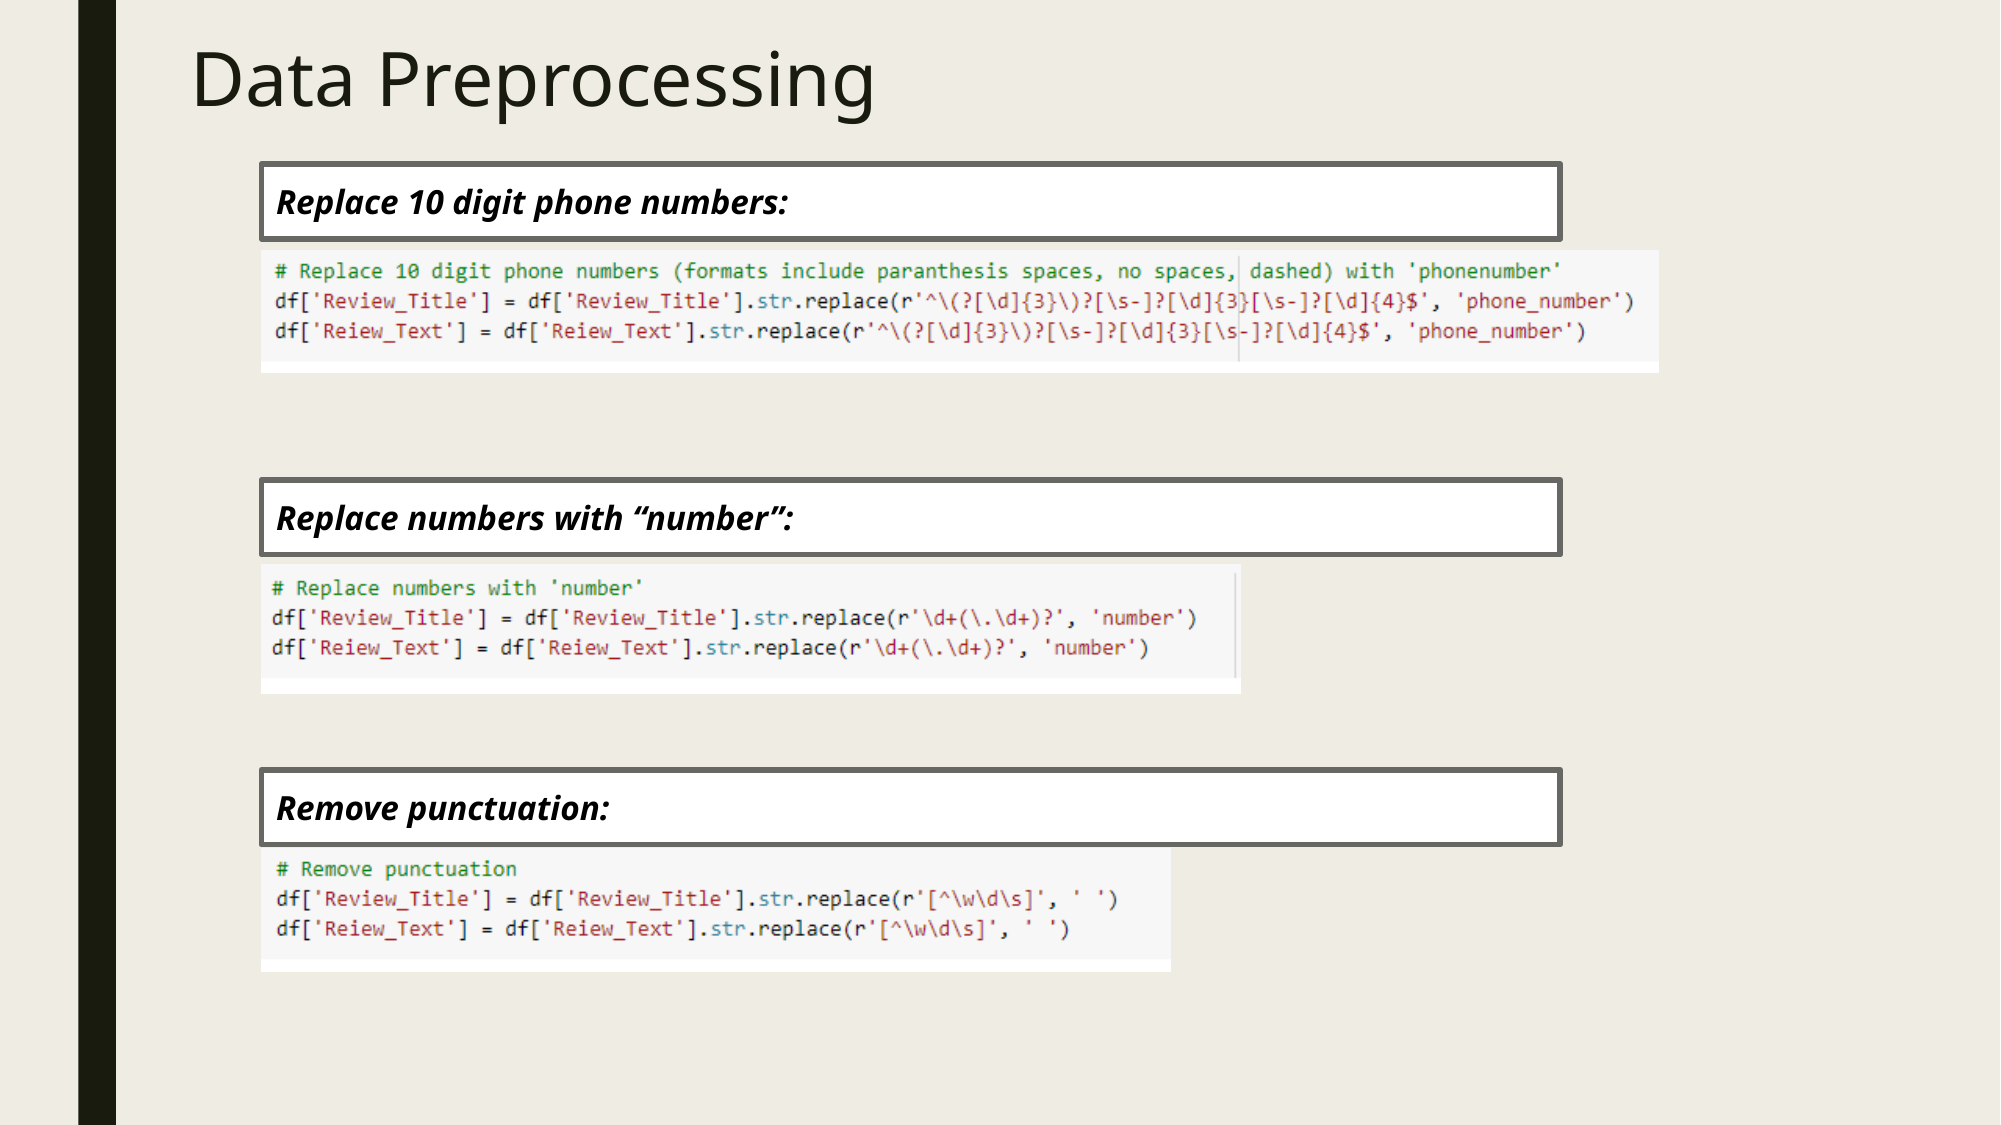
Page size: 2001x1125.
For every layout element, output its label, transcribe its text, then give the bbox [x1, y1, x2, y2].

text_box Remove punctuation: [259, 767, 1563, 847]
text_box Replace 10 digit phone numbers: [259, 161, 1563, 242]
text_box [175, 311, 1826, 1013]
text_box Replace numbers with “number”: [259, 477, 1563, 557]
picture [261, 848, 1171, 972]
picture [261, 250, 1659, 373]
picture [261, 564, 1242, 694]
title Data Preprocessing [175, 34, 1826, 131]
